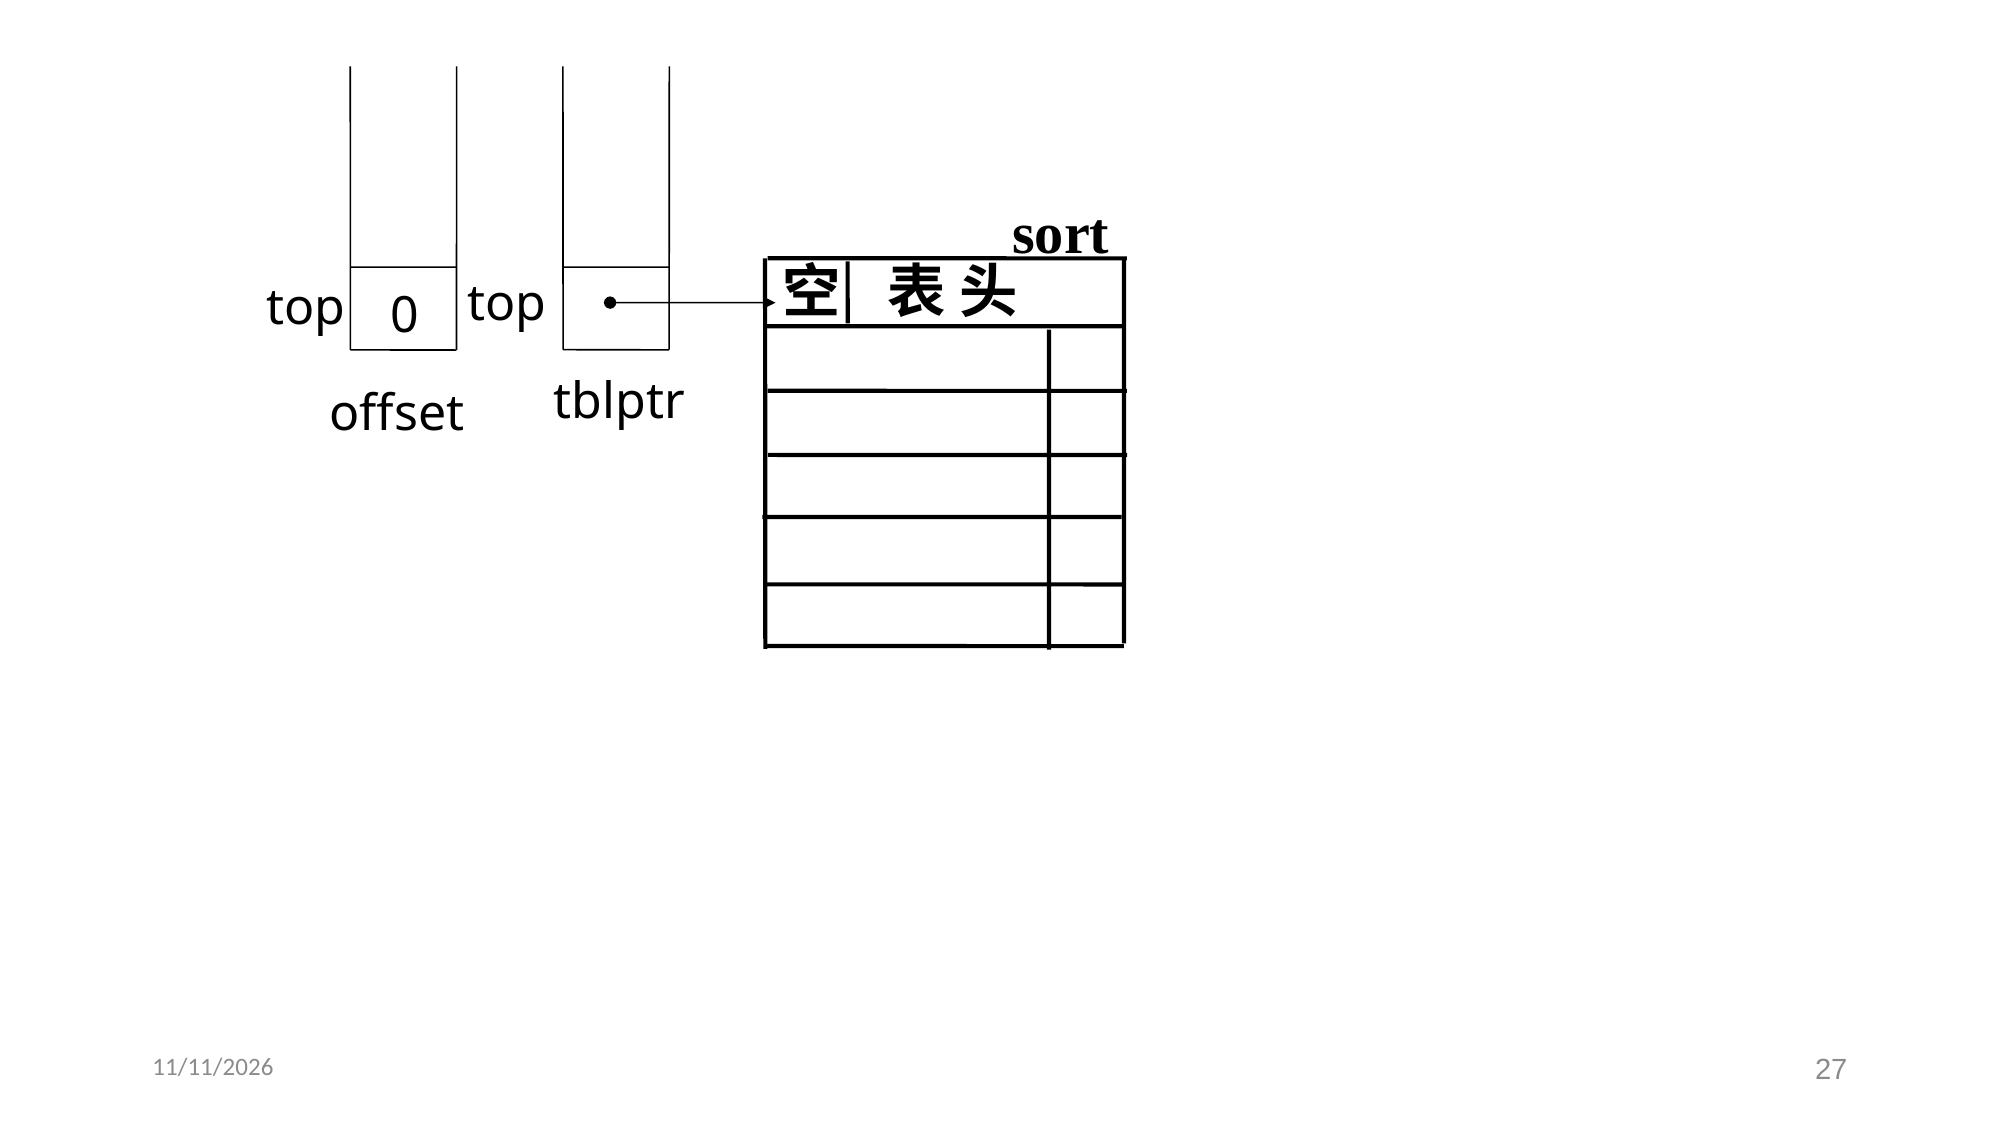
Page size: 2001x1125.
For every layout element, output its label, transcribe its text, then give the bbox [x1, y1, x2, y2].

text_box [603, 296, 776, 309]
text_box top [452, 262, 562, 338]
text_box top [252, 267, 361, 342]
text_box 空 [767, 259, 853, 326]
text_box tblptr [539, 361, 705, 437]
text_box 表 头 [873, 247, 933, 258]
text_box sort [933, 187, 1189, 267]
text_box 表 头 [873, 259, 1096, 327]
slide_number 27 [1412, 1042, 1863, 1103]
text_box 空 [767, 246, 853, 258]
text_box 0 [375, 274, 434, 350]
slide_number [137, 1042, 588, 1103]
text_box offset [314, 373, 481, 449]
